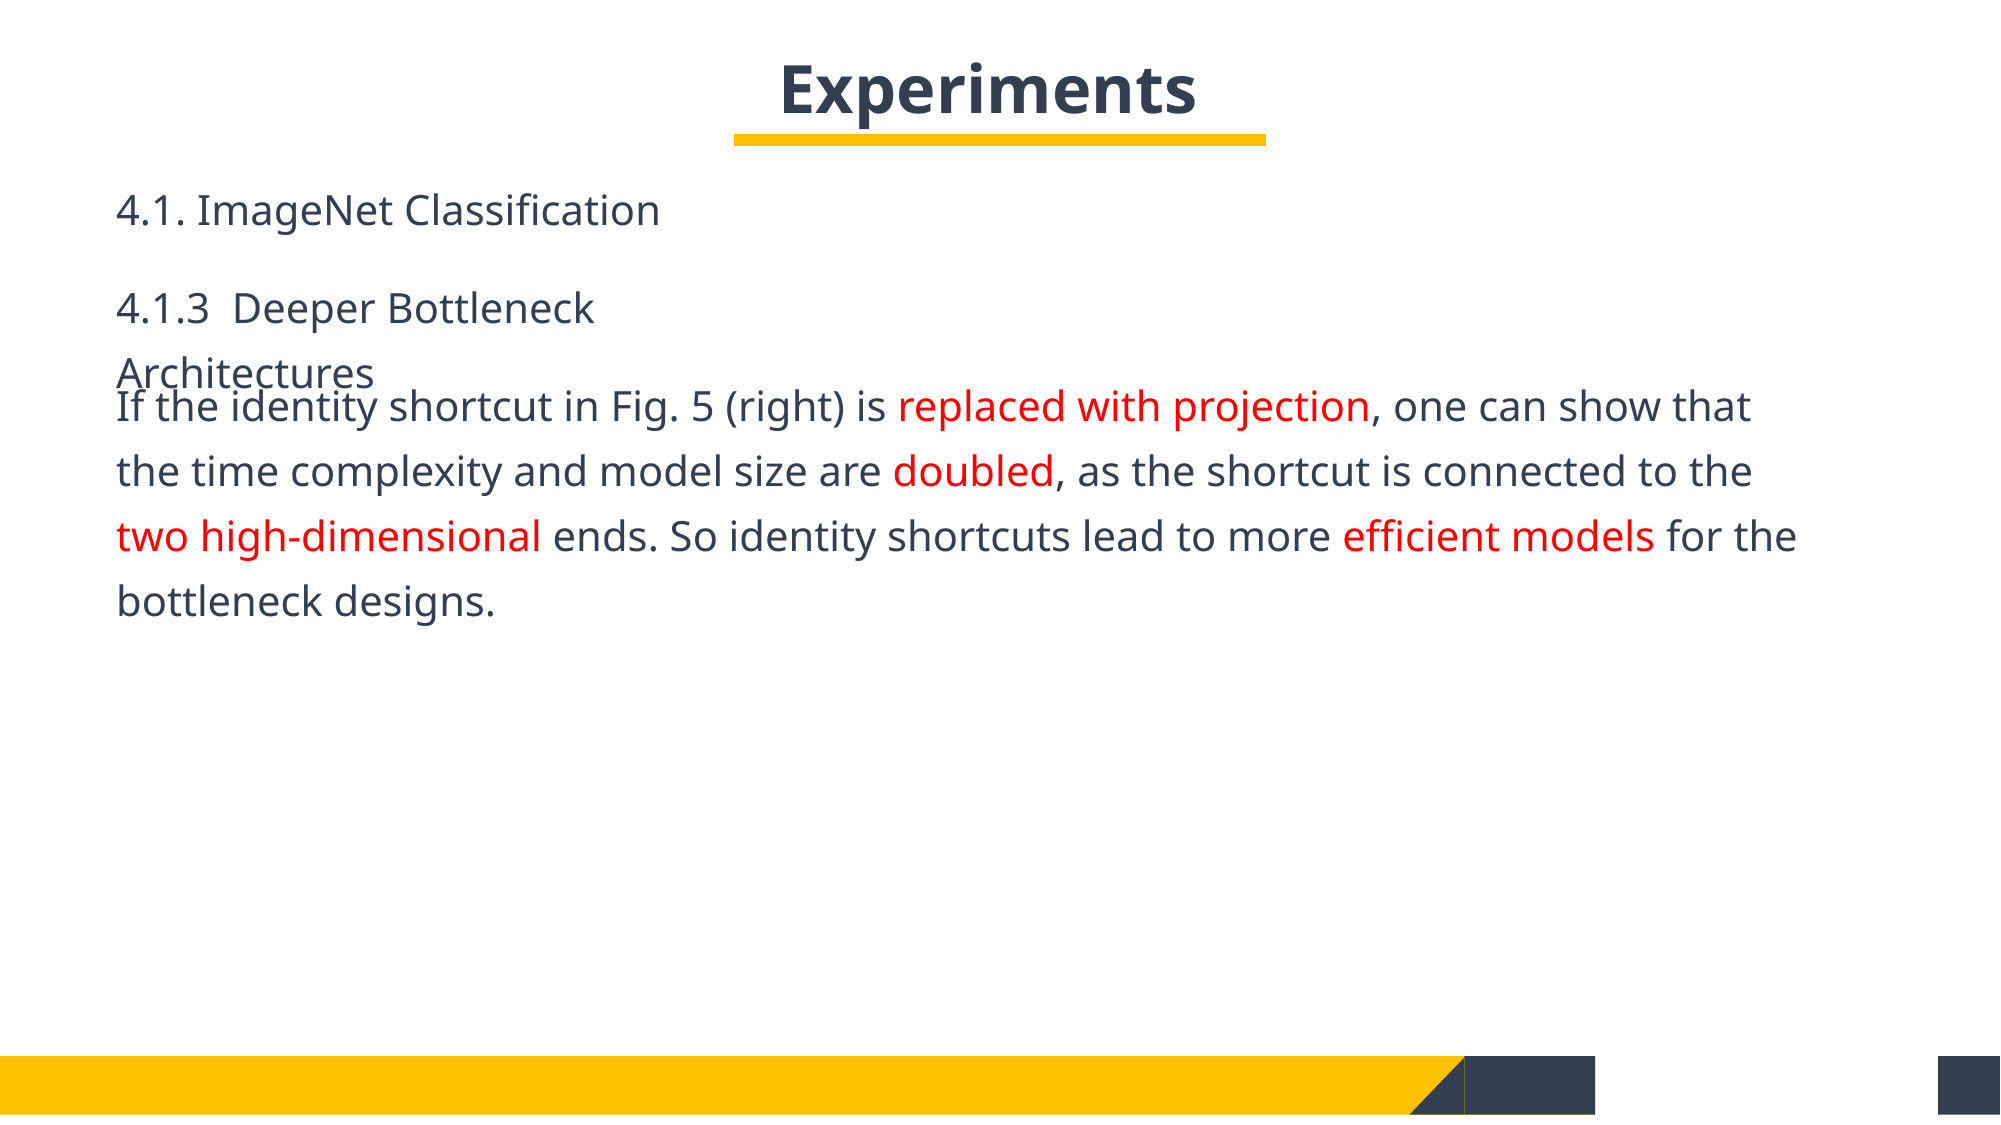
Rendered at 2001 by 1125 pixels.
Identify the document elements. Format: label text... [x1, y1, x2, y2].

text_box 4.1. ImageNet Classification [101, 161, 854, 242]
text_box 4.1.3 Deeper Bottleneck Architectures [101, 259, 854, 404]
text_box If the identity shortcut in Fig. 5 (right) is replaced with projection, one can show that the time complexity and model size are doubled, as the shortcut is connected to the two high-dimensional ends. So identity shortcuts lead to more efficient models for the bottleneck designs. [101, 356, 1823, 632]
list Experiments [585, 39, 1391, 217]
